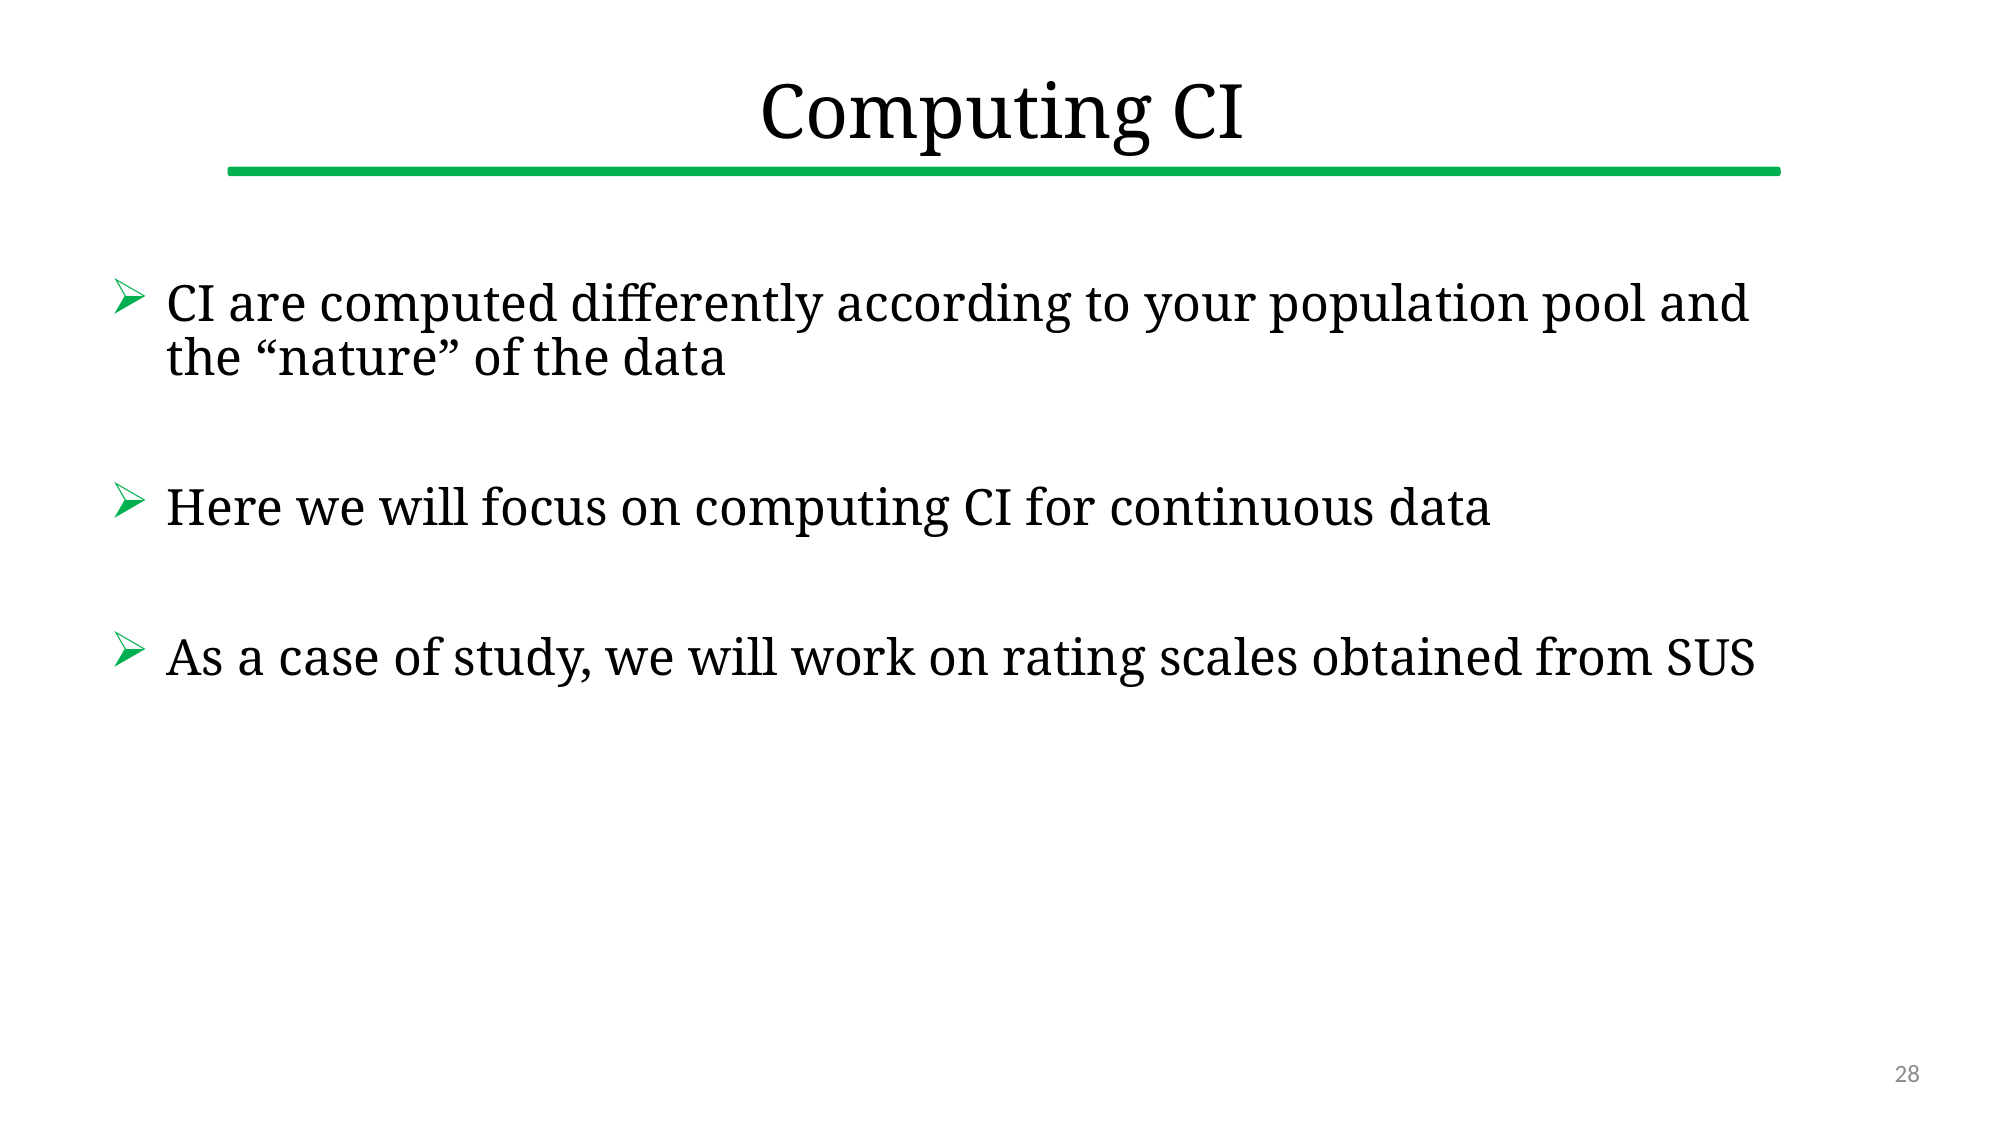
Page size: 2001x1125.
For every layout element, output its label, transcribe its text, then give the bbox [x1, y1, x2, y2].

title Computing CI [70, 43, 1936, 185]
list CI are computed differently according to your population pool and the “nature” of the data Here we will focus on computing CI for continuous data As a case of study, we will work on rating scales obtained from SUS [95, 271, 1816, 956]
slide_number 28 [1412, 1042, 1936, 1103]
